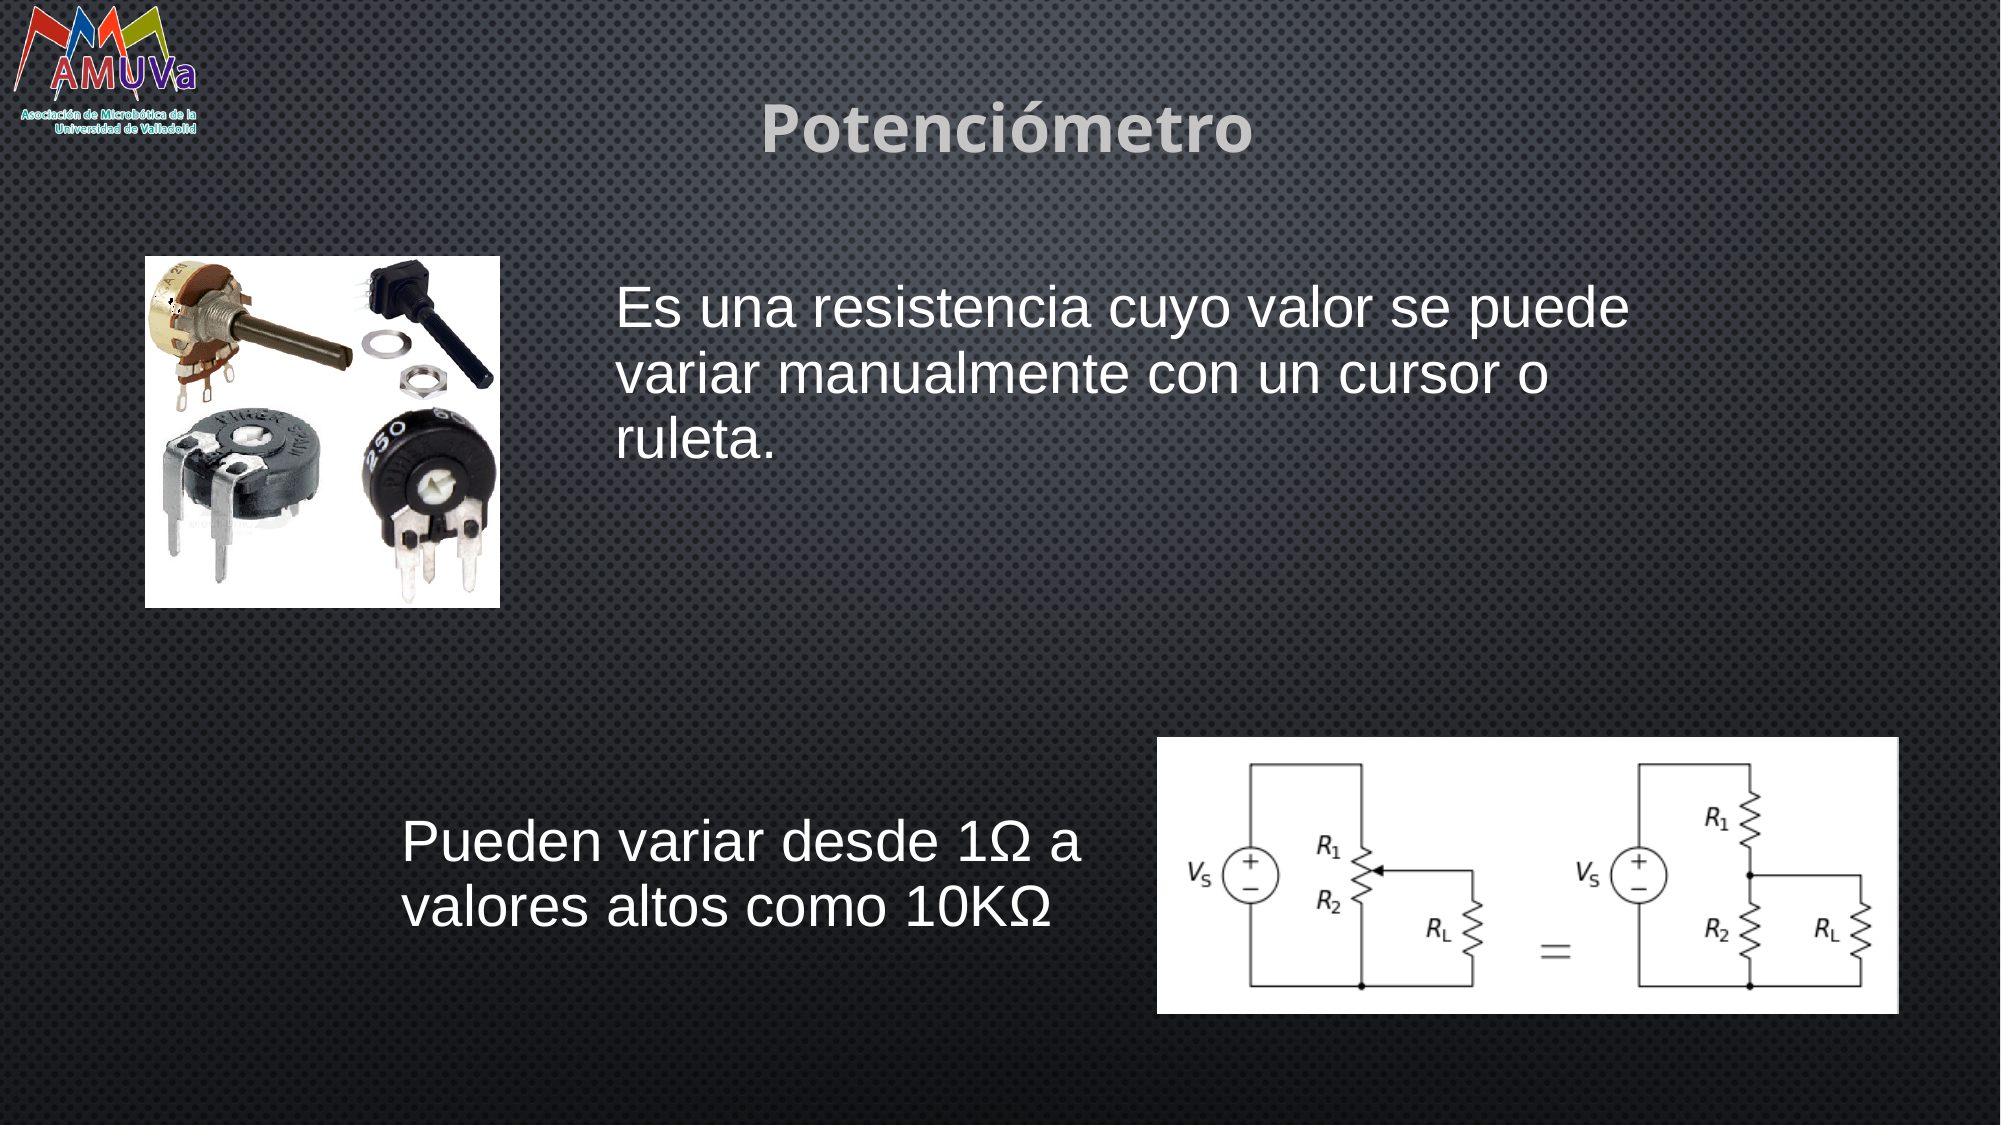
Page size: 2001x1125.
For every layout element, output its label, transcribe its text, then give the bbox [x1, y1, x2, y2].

text_box Es una resistencia cuyo valor se puede variar manualmente con un cursor o ruleta. [600, 268, 1661, 544]
text_box Pueden variar desde 1Ω a valores altos como 10KΩ [386, 801, 1131, 947]
text_box Potenciómetro [353, 67, 1661, 189]
picture [1157, 736, 1899, 1014]
picture [1, 2, 206, 146]
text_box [145, 256, 501, 609]
